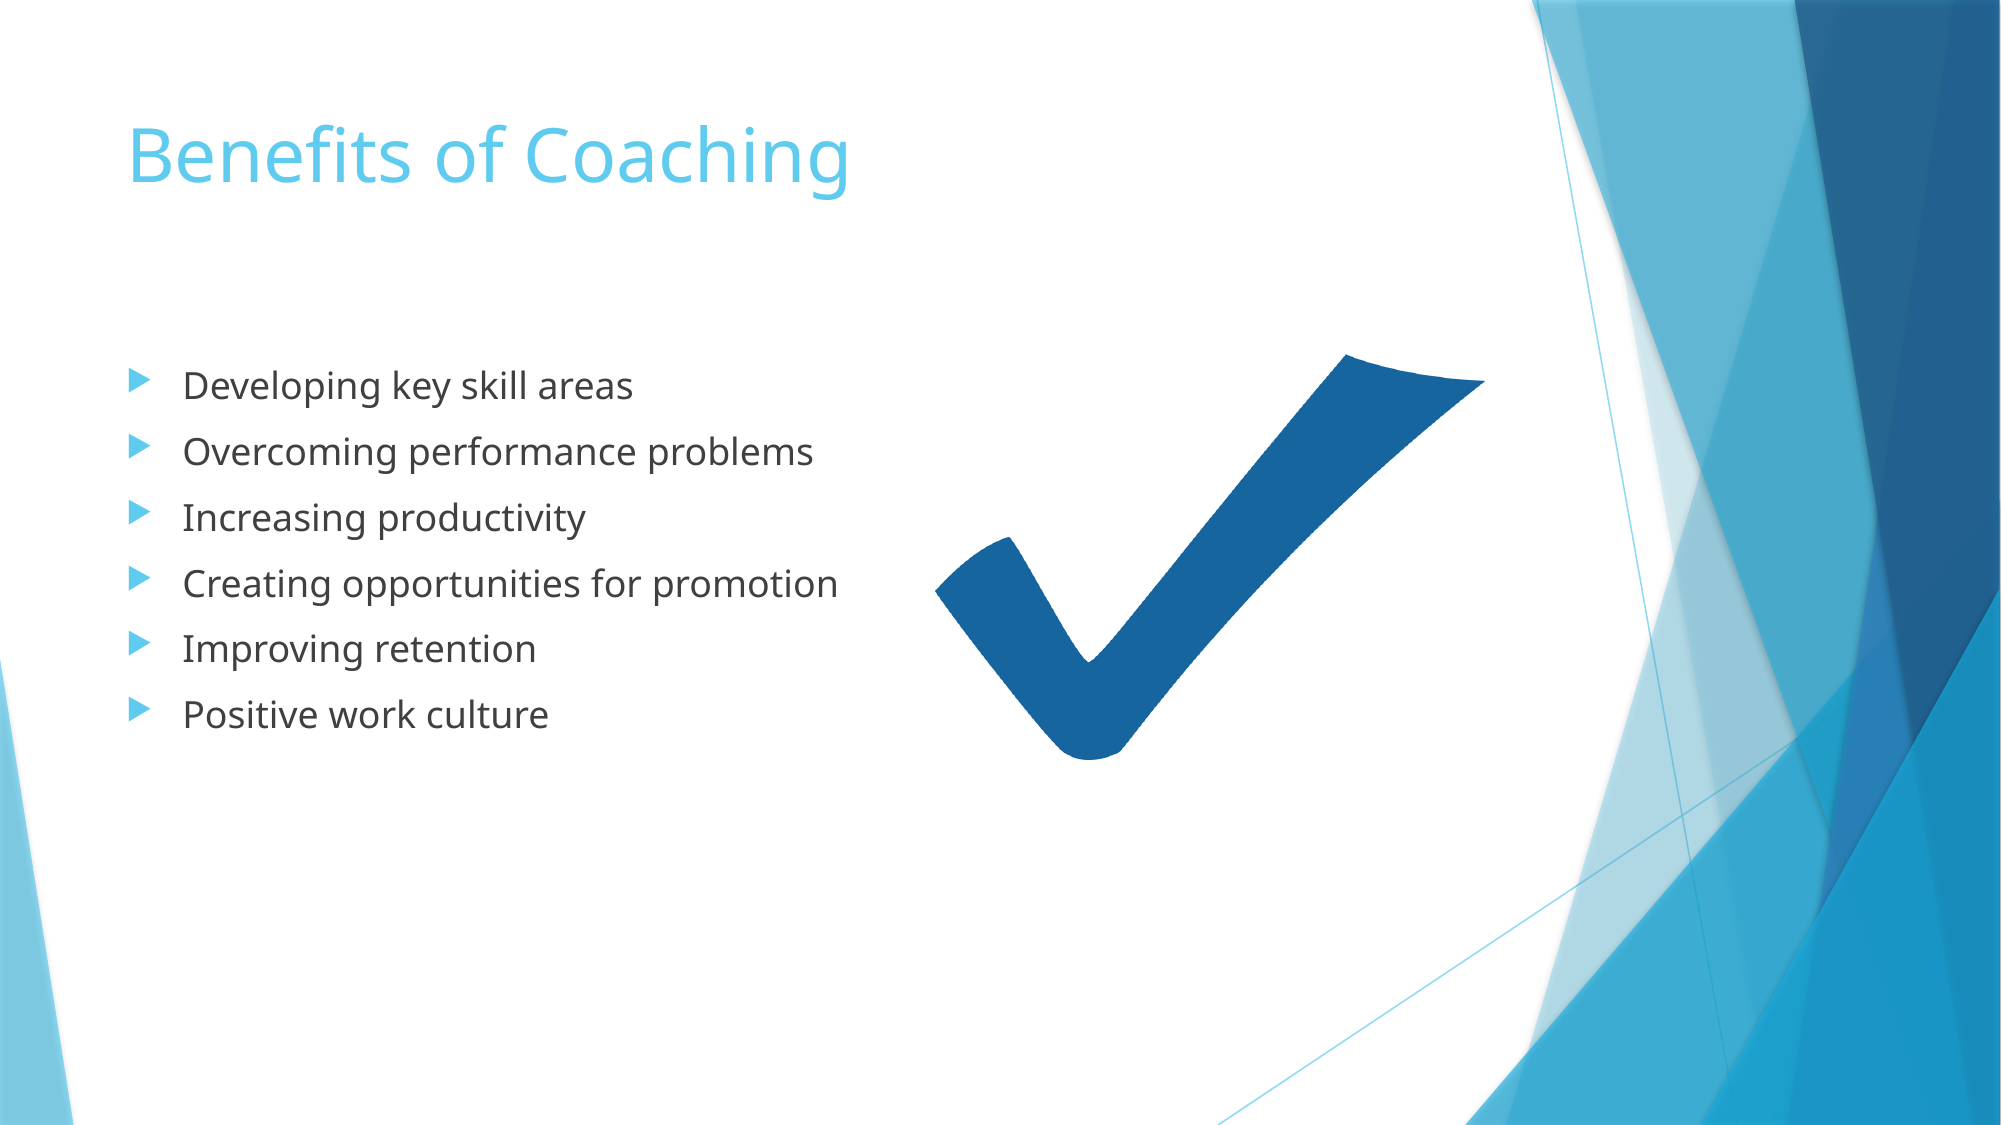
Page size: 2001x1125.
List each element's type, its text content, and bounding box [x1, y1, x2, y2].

title Benefits of Coaching [111, 99, 1522, 317]
picture [934, 353, 1486, 761]
list Developing key skill areas Overcoming performance problems Increasing productivity Creating opportunities for promotion Improving retention Positive work culture [111, 354, 1522, 992]
